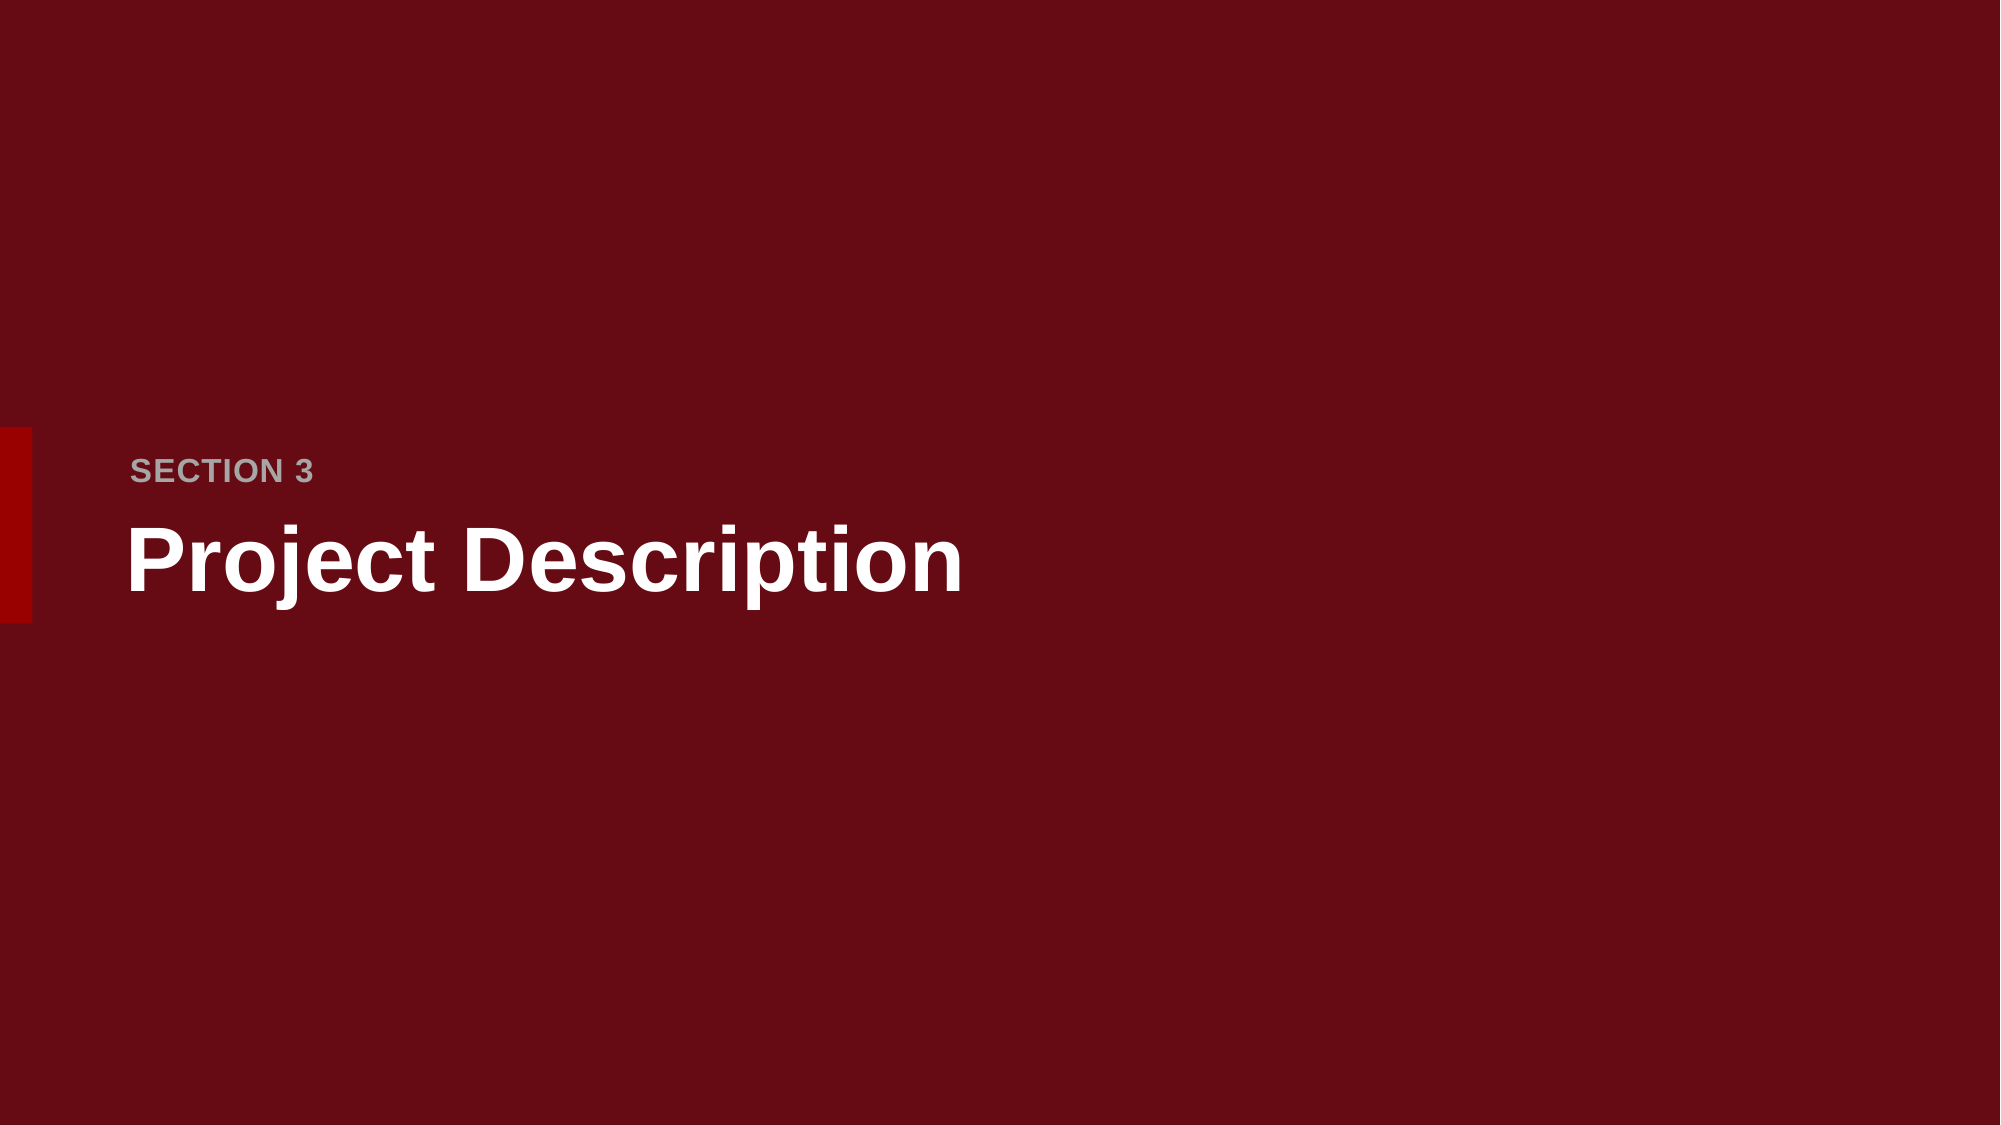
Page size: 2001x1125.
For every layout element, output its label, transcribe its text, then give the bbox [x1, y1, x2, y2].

title Project Description [110, 521, 1599, 603]
list SECTION 3 [115, 444, 925, 500]
